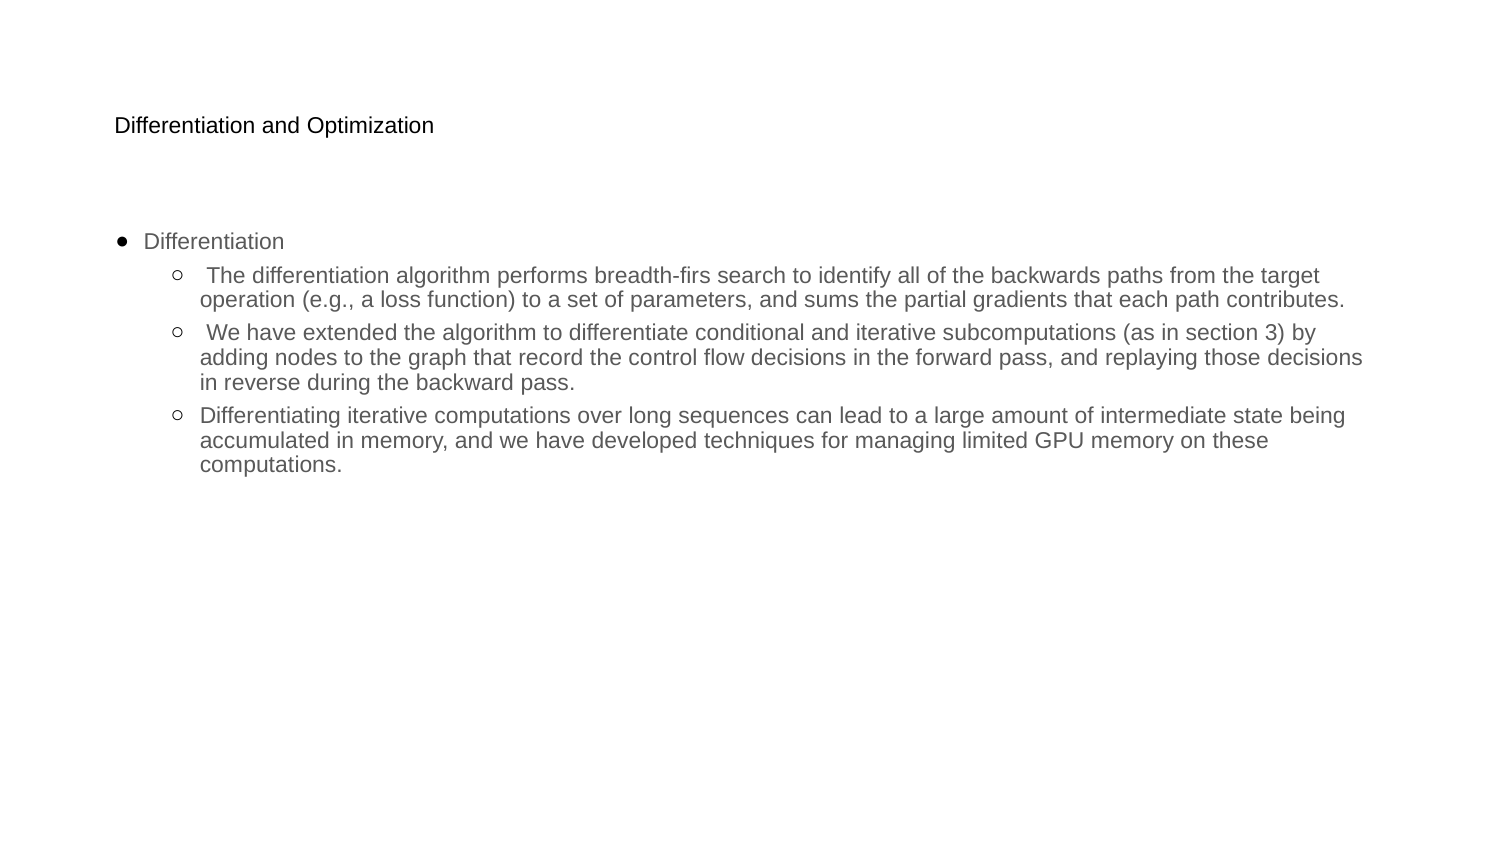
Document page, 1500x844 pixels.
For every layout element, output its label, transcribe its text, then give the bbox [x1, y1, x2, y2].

list Differentiation The differentiation algorithm performs breadth-firs search to identify all of the backwards paths from the target operation (e.g., a loss function) to a set of parameters, and sums the partial gradients that each path contributes. We have extended the algorithm to differentiate conditional and iterative subcomputations (as in section 3) by adding nodes to the graph that record the control flow decisions in the forward pass, and replaying those decisions in reverse during the backward pass. Differentiating iterative computations over long sequences can lead to a large amount of intermediate state being accumulated in memory, and we have developed techniques for managing limited GPU memory on these computations. [103, 224, 1397, 760]
title Differentiation and Optimization [103, 44, 1397, 208]
